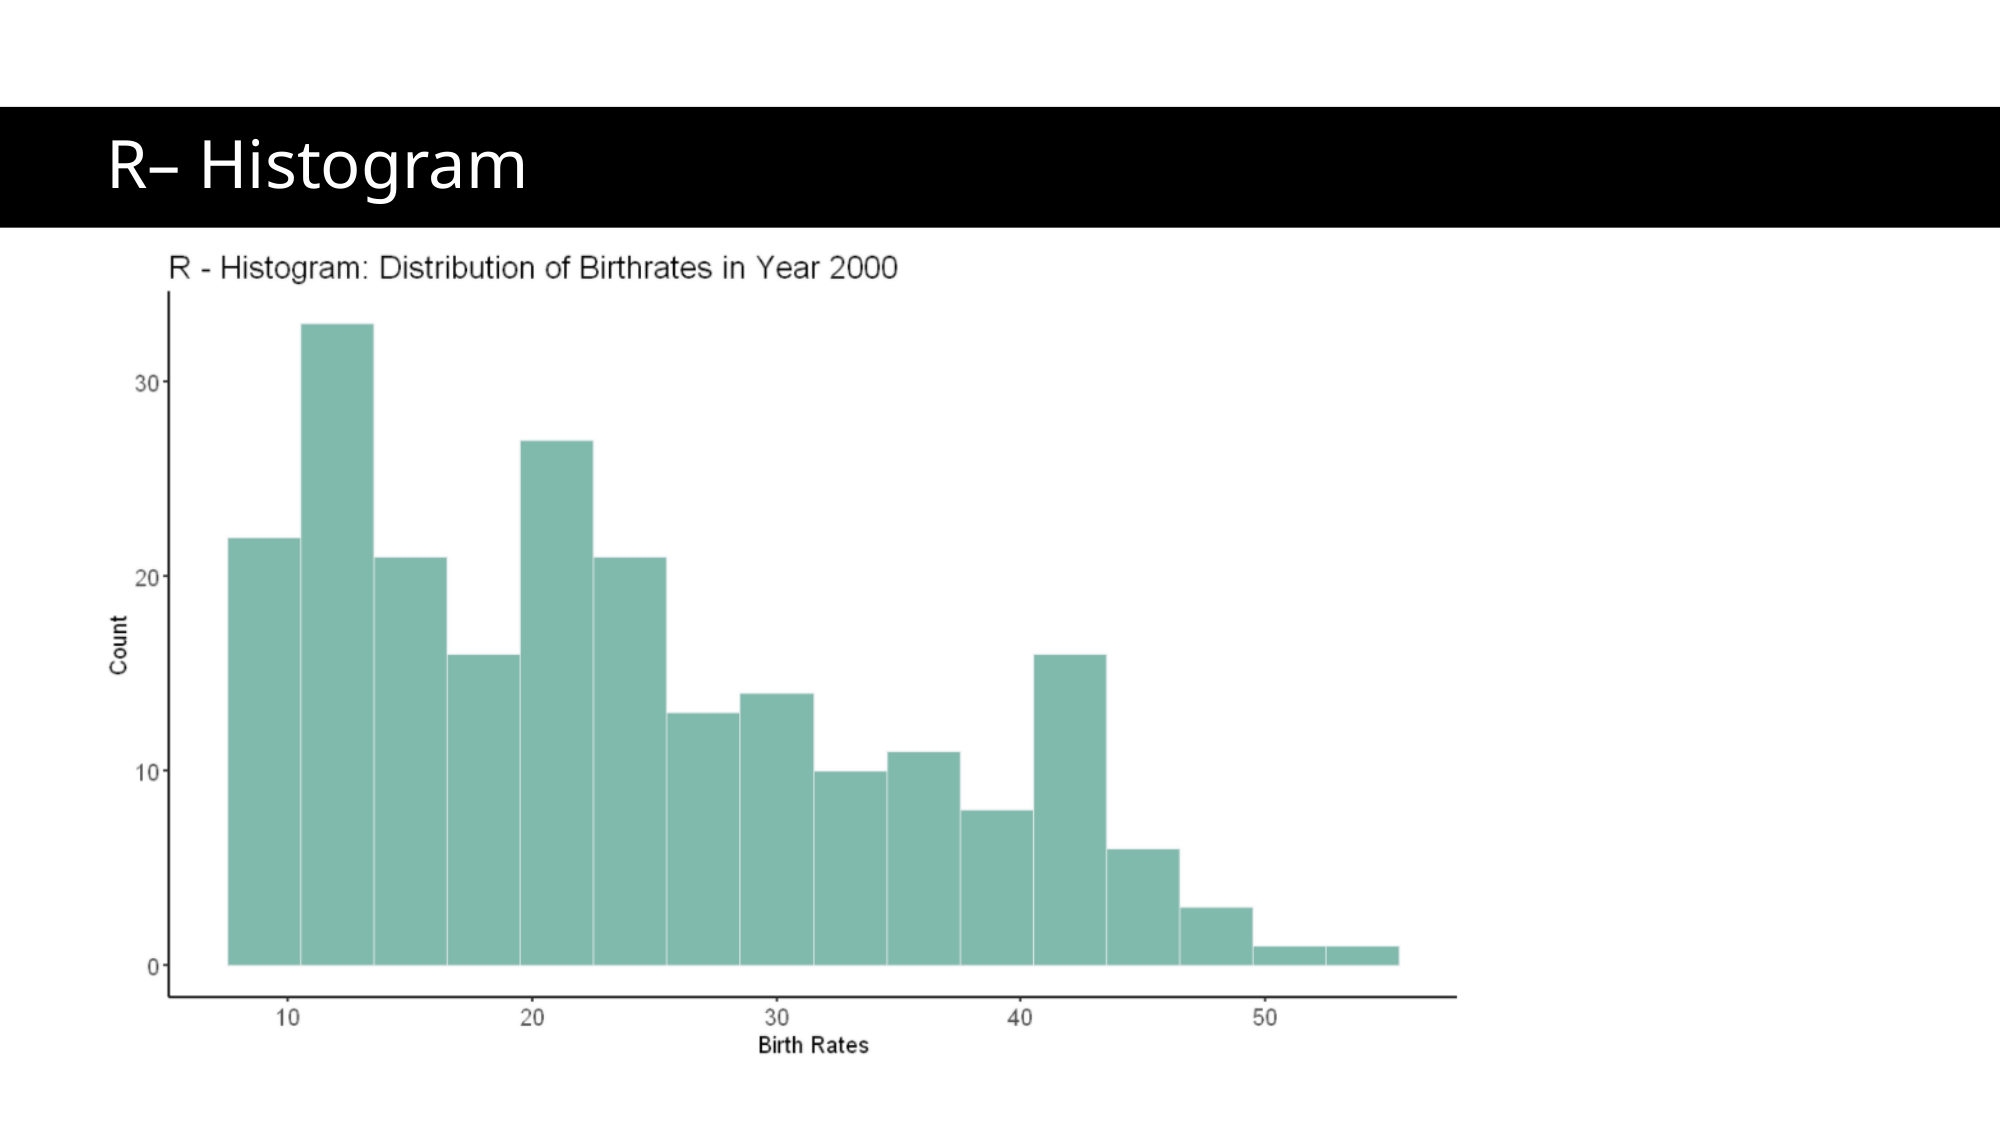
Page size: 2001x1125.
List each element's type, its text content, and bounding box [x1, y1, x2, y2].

text_box [0, 106, 2000, 229]
title R– Histogram [91, 105, 1931, 228]
picture [102, 247, 1475, 1067]
